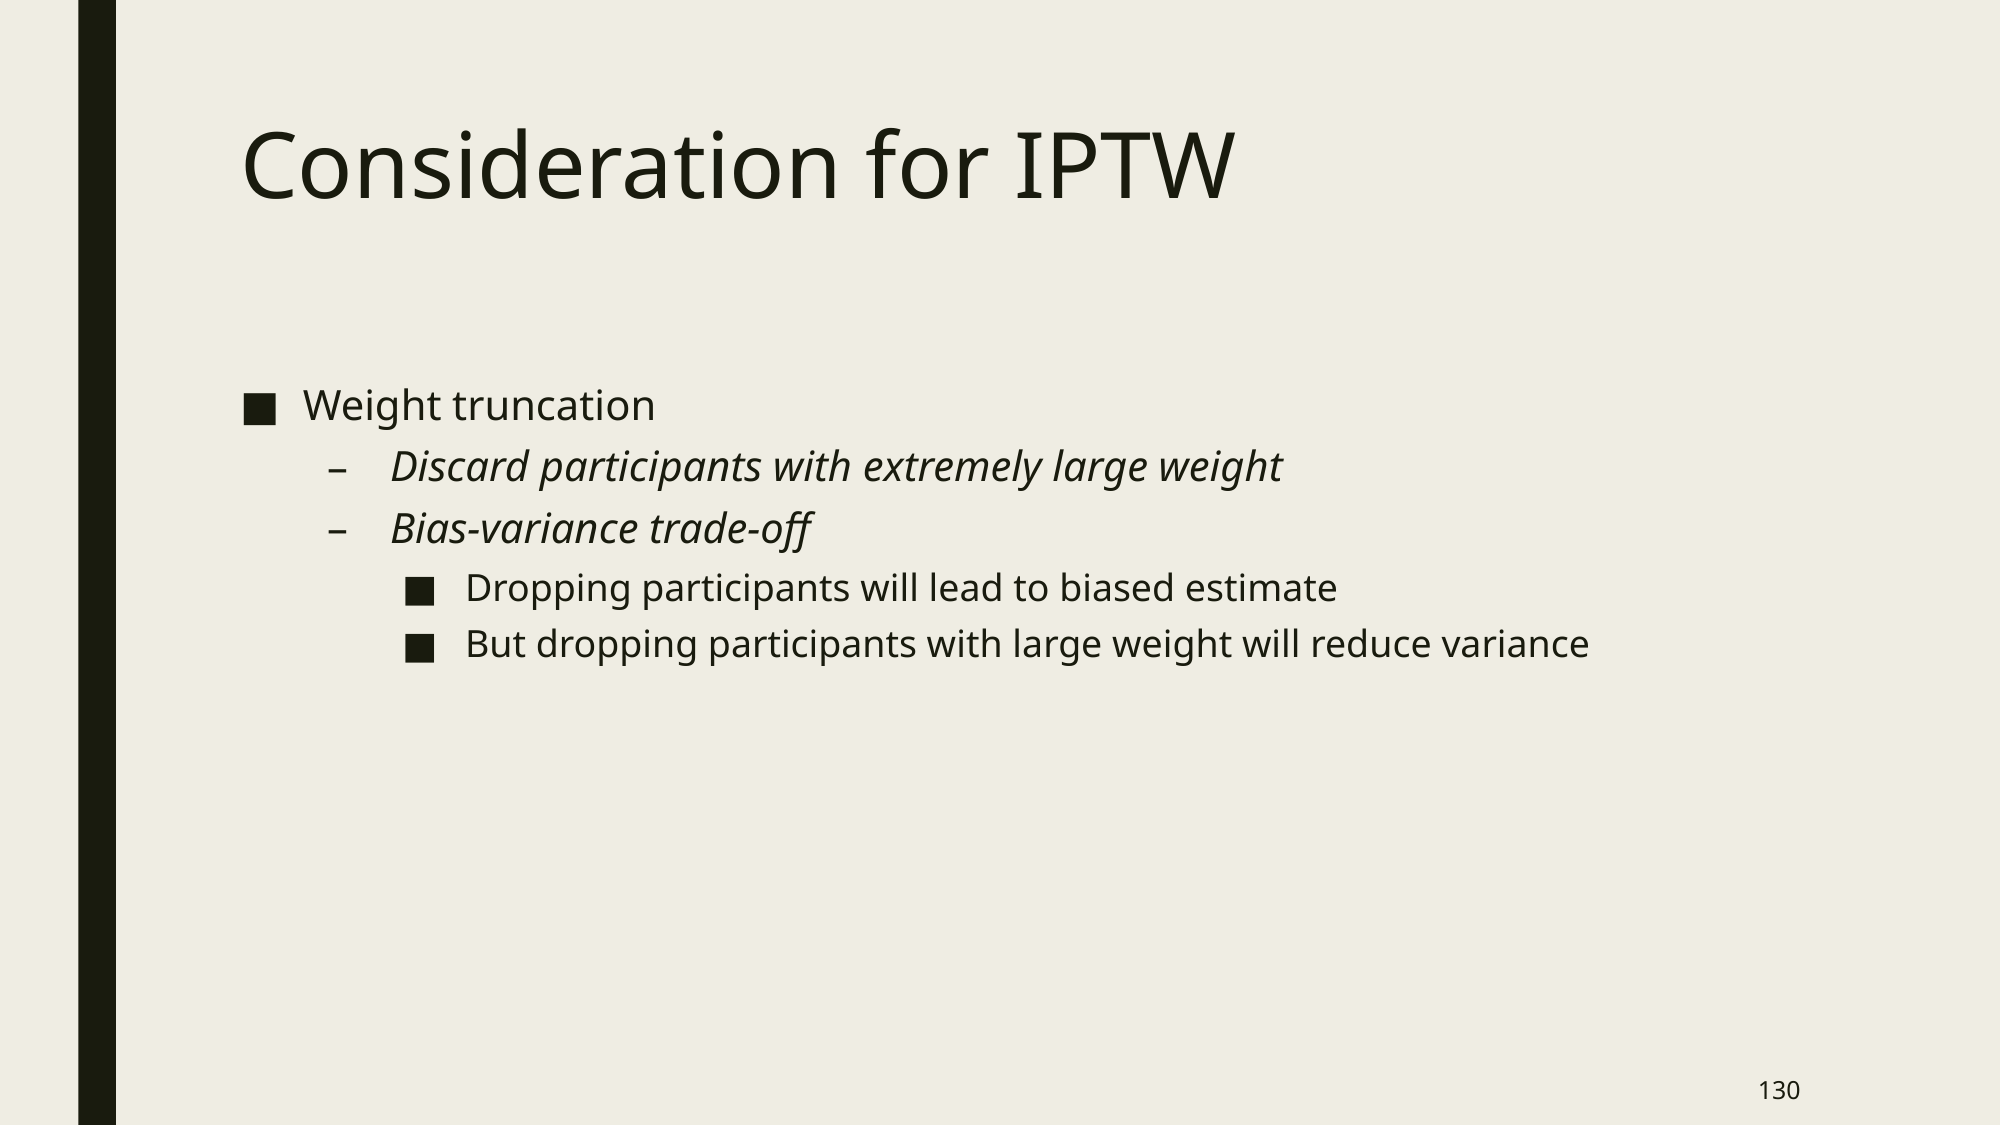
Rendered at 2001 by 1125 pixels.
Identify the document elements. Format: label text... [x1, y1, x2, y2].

title Consideration for IPTW [225, 112, 1800, 357]
slide_number 130 [1553, 1058, 1816, 1125]
list Weight truncation Discard participants with extremely large weight Bias-variance trade-off Dropping participants will lead to biased estimate But dropping participants with large weight will reduce variance [225, 375, 1800, 963]
